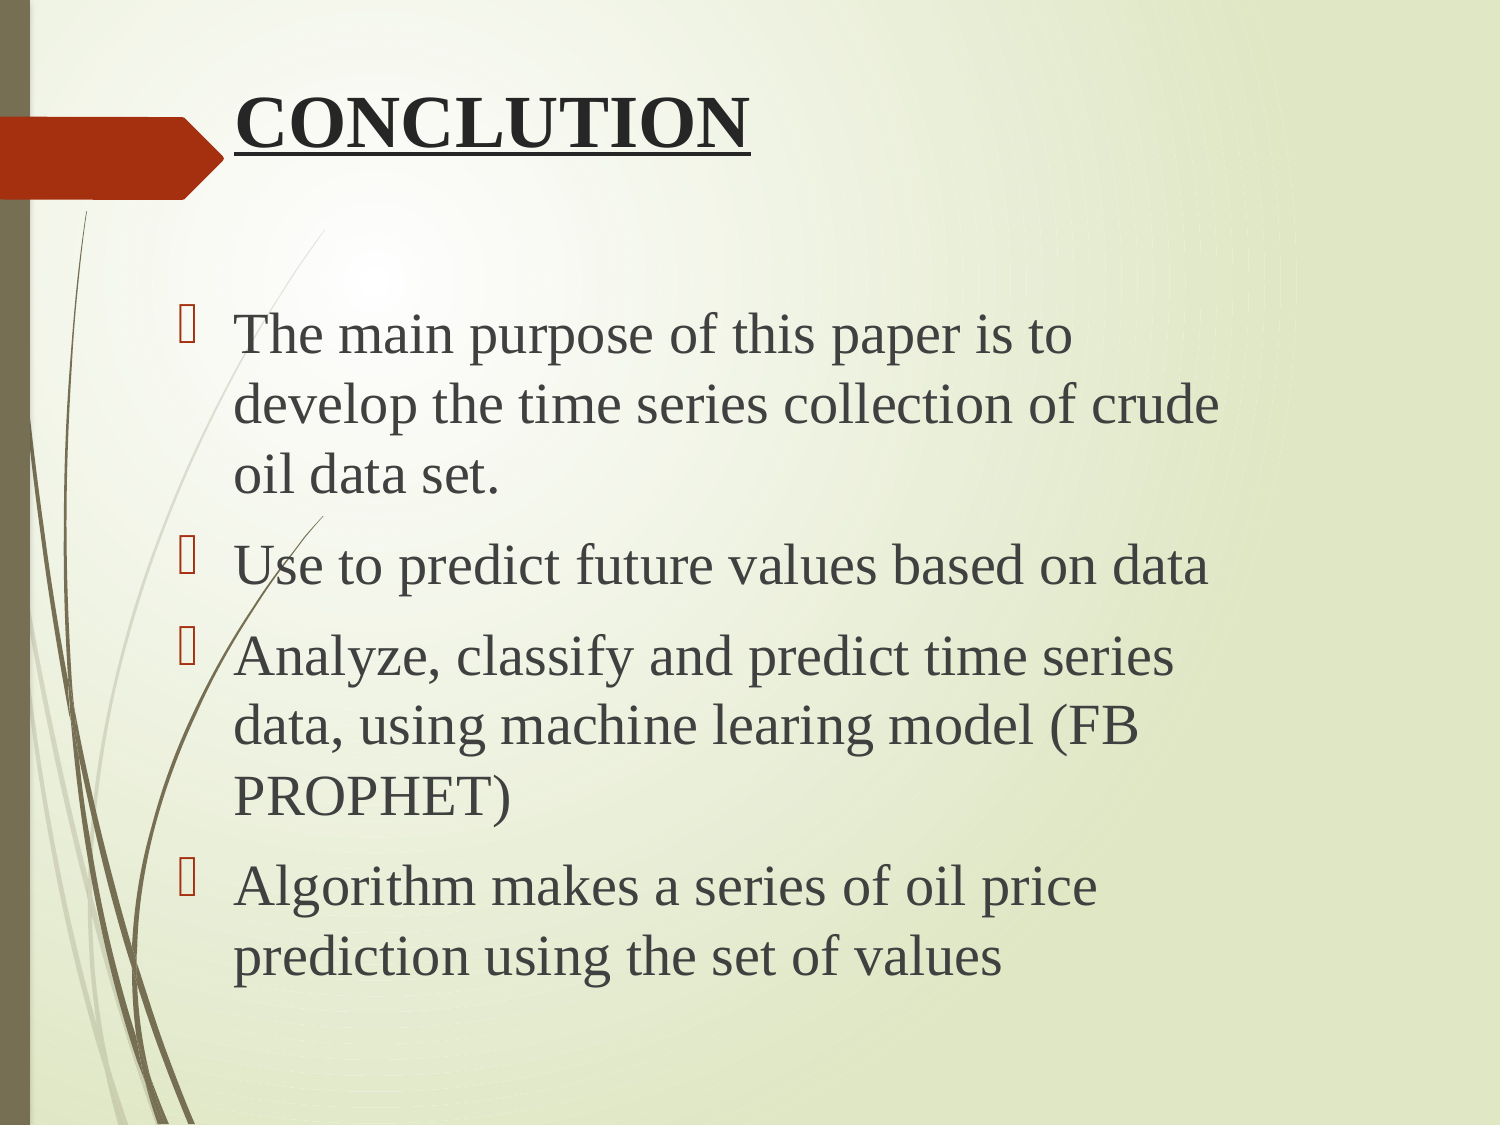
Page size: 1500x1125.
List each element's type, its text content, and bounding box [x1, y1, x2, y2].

title CONCLUTION [219, 64, 1300, 275]
list The main purpose of this paper is to develop the time series collection of crude oil data set. Use to predict future values based on data Analyze, classify and predict time series data, using machine learing model (FB PROPHET) Algorithm makes a series of oil price prediction using the set of values [162, 287, 1244, 908]
